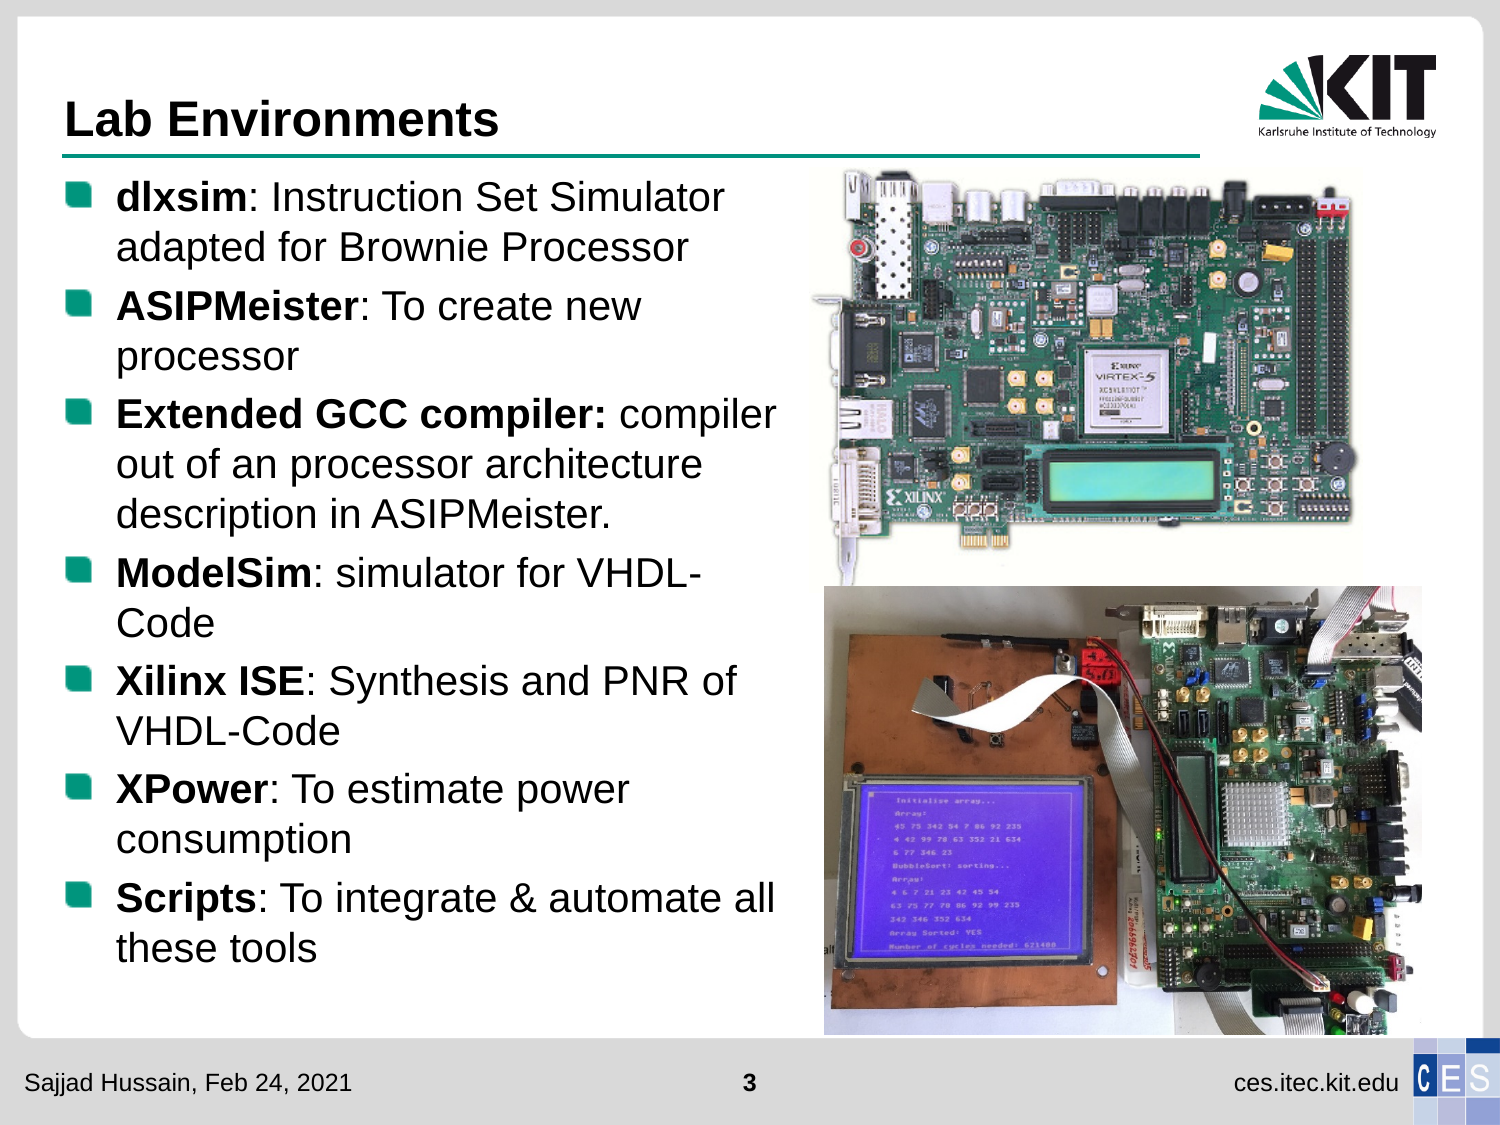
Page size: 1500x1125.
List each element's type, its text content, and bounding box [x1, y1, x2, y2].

list dlxsim: Instruction Set Simulator adapted for Brownie Processor ASIPMeister: To create new processor Extended GCC compiler: compiler out of an processor architecture description in ASIPMeister. ModelSim: simulator for VHDL-Code Xilinx ISE: Synthesis and PNR of VHDL-Code XPower: To estimate power consumption Scripts: To integrate & automate all these tools [64, 169, 786, 1021]
picture [0, 0, 1500, 1125]
title Lab Environments [63, 54, 1199, 148]
